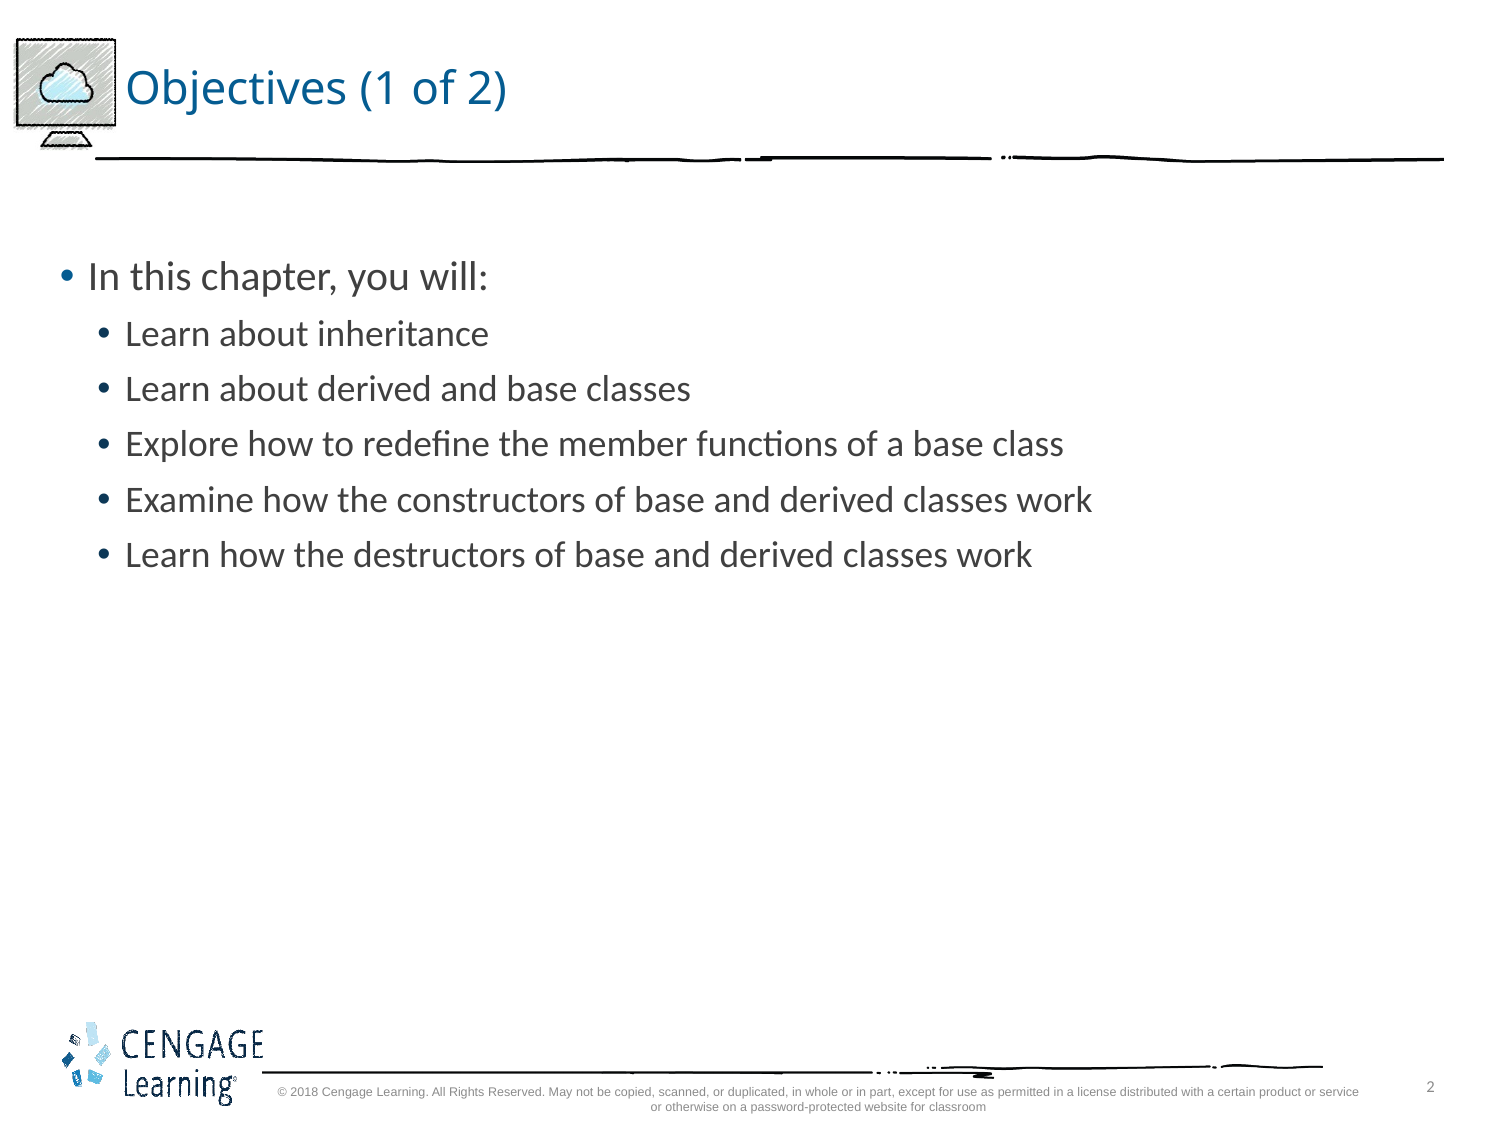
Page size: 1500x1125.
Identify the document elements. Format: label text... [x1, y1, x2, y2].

list In this chapter, you will: Learn about inheritance Learn about derived and base classes Explore how to redefine the member functions of a base class Examine how the constructors of base and derived classes work Learn how the destructors of base and derived classes work [59, 252, 1441, 485]
picture [13, 36, 117, 151]
title Objectives (1 of 2) [125, 66, 1442, 116]
picture [62, 1022, 1323, 1106]
picture [95, 155, 1444, 163]
footer © 2018 Cengage Learning. All Rights Reserved. May not be copied, scanned, or duplicated, in whole or in part, except for use as permitted in a license distributed with a certain product or service or otherwise on a password-protected website for classroom [262, 1079, 1375, 1120]
